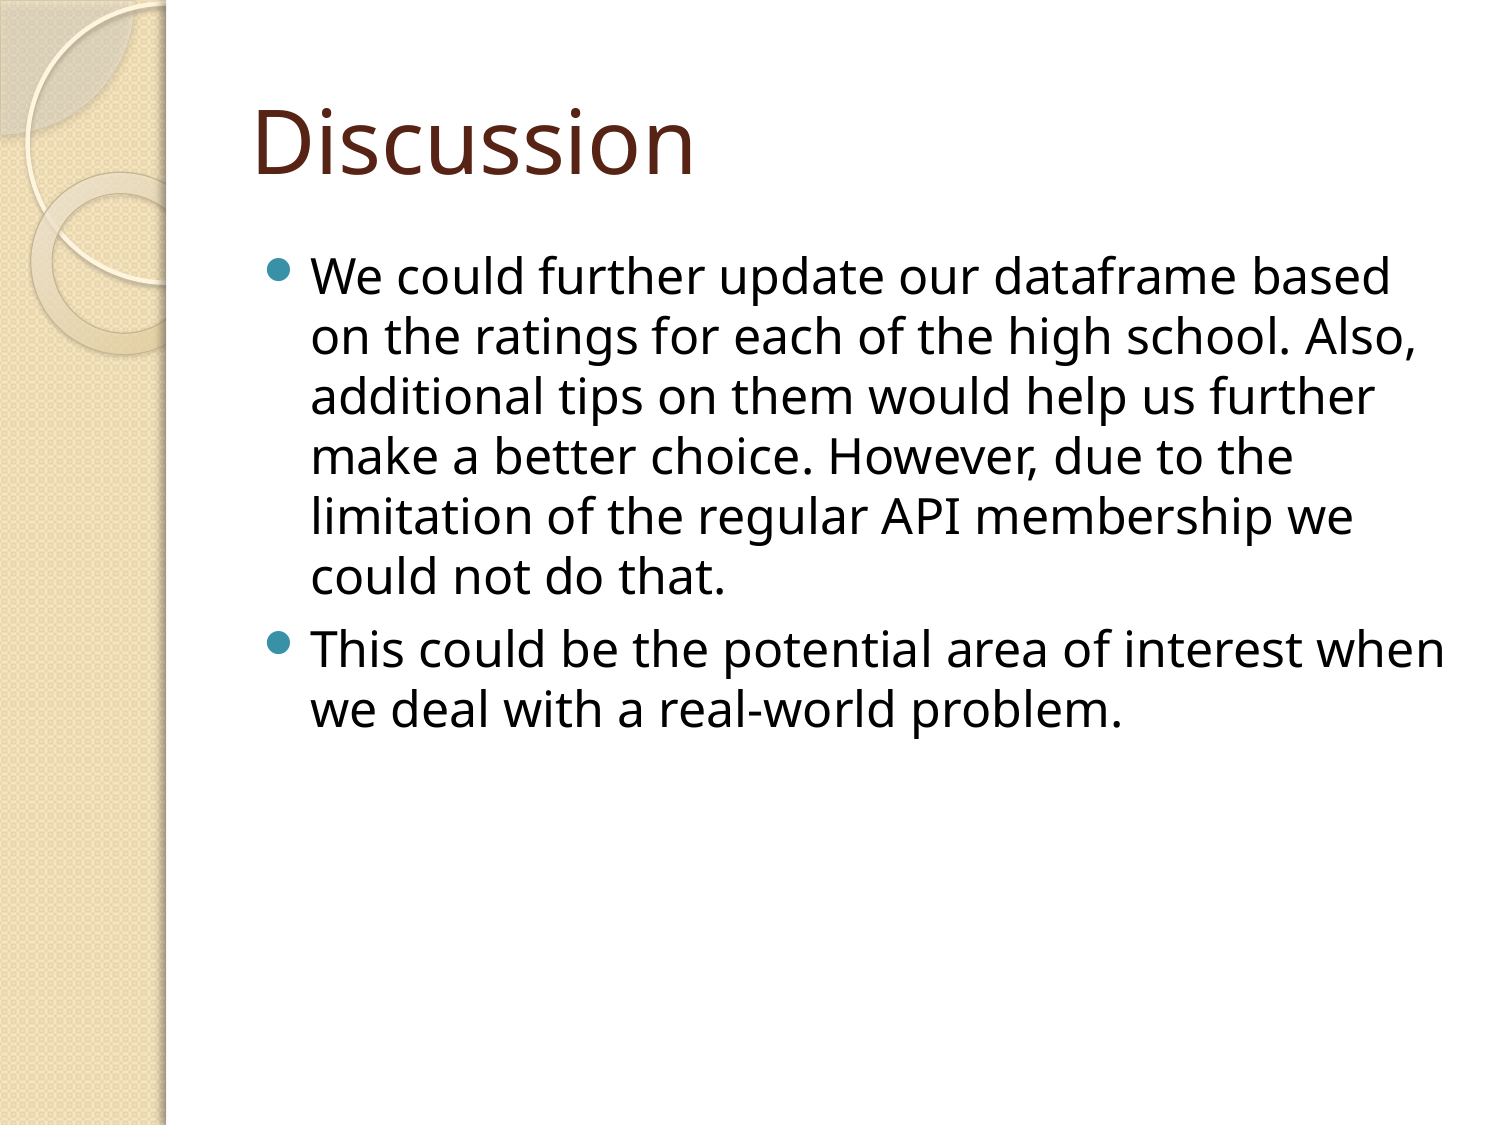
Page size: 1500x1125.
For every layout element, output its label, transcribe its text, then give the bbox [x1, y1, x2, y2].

title Discussion [235, 45, 1466, 233]
list We could further update our dataframe based on the ratings for each of the high school. Also, additional tips on them would help us further make a better choice. However, due to the limitation of the regular API membership we could not do that. This could be the potential area of interest when we deal with a real-world problem. [235, 237, 1466, 1025]
